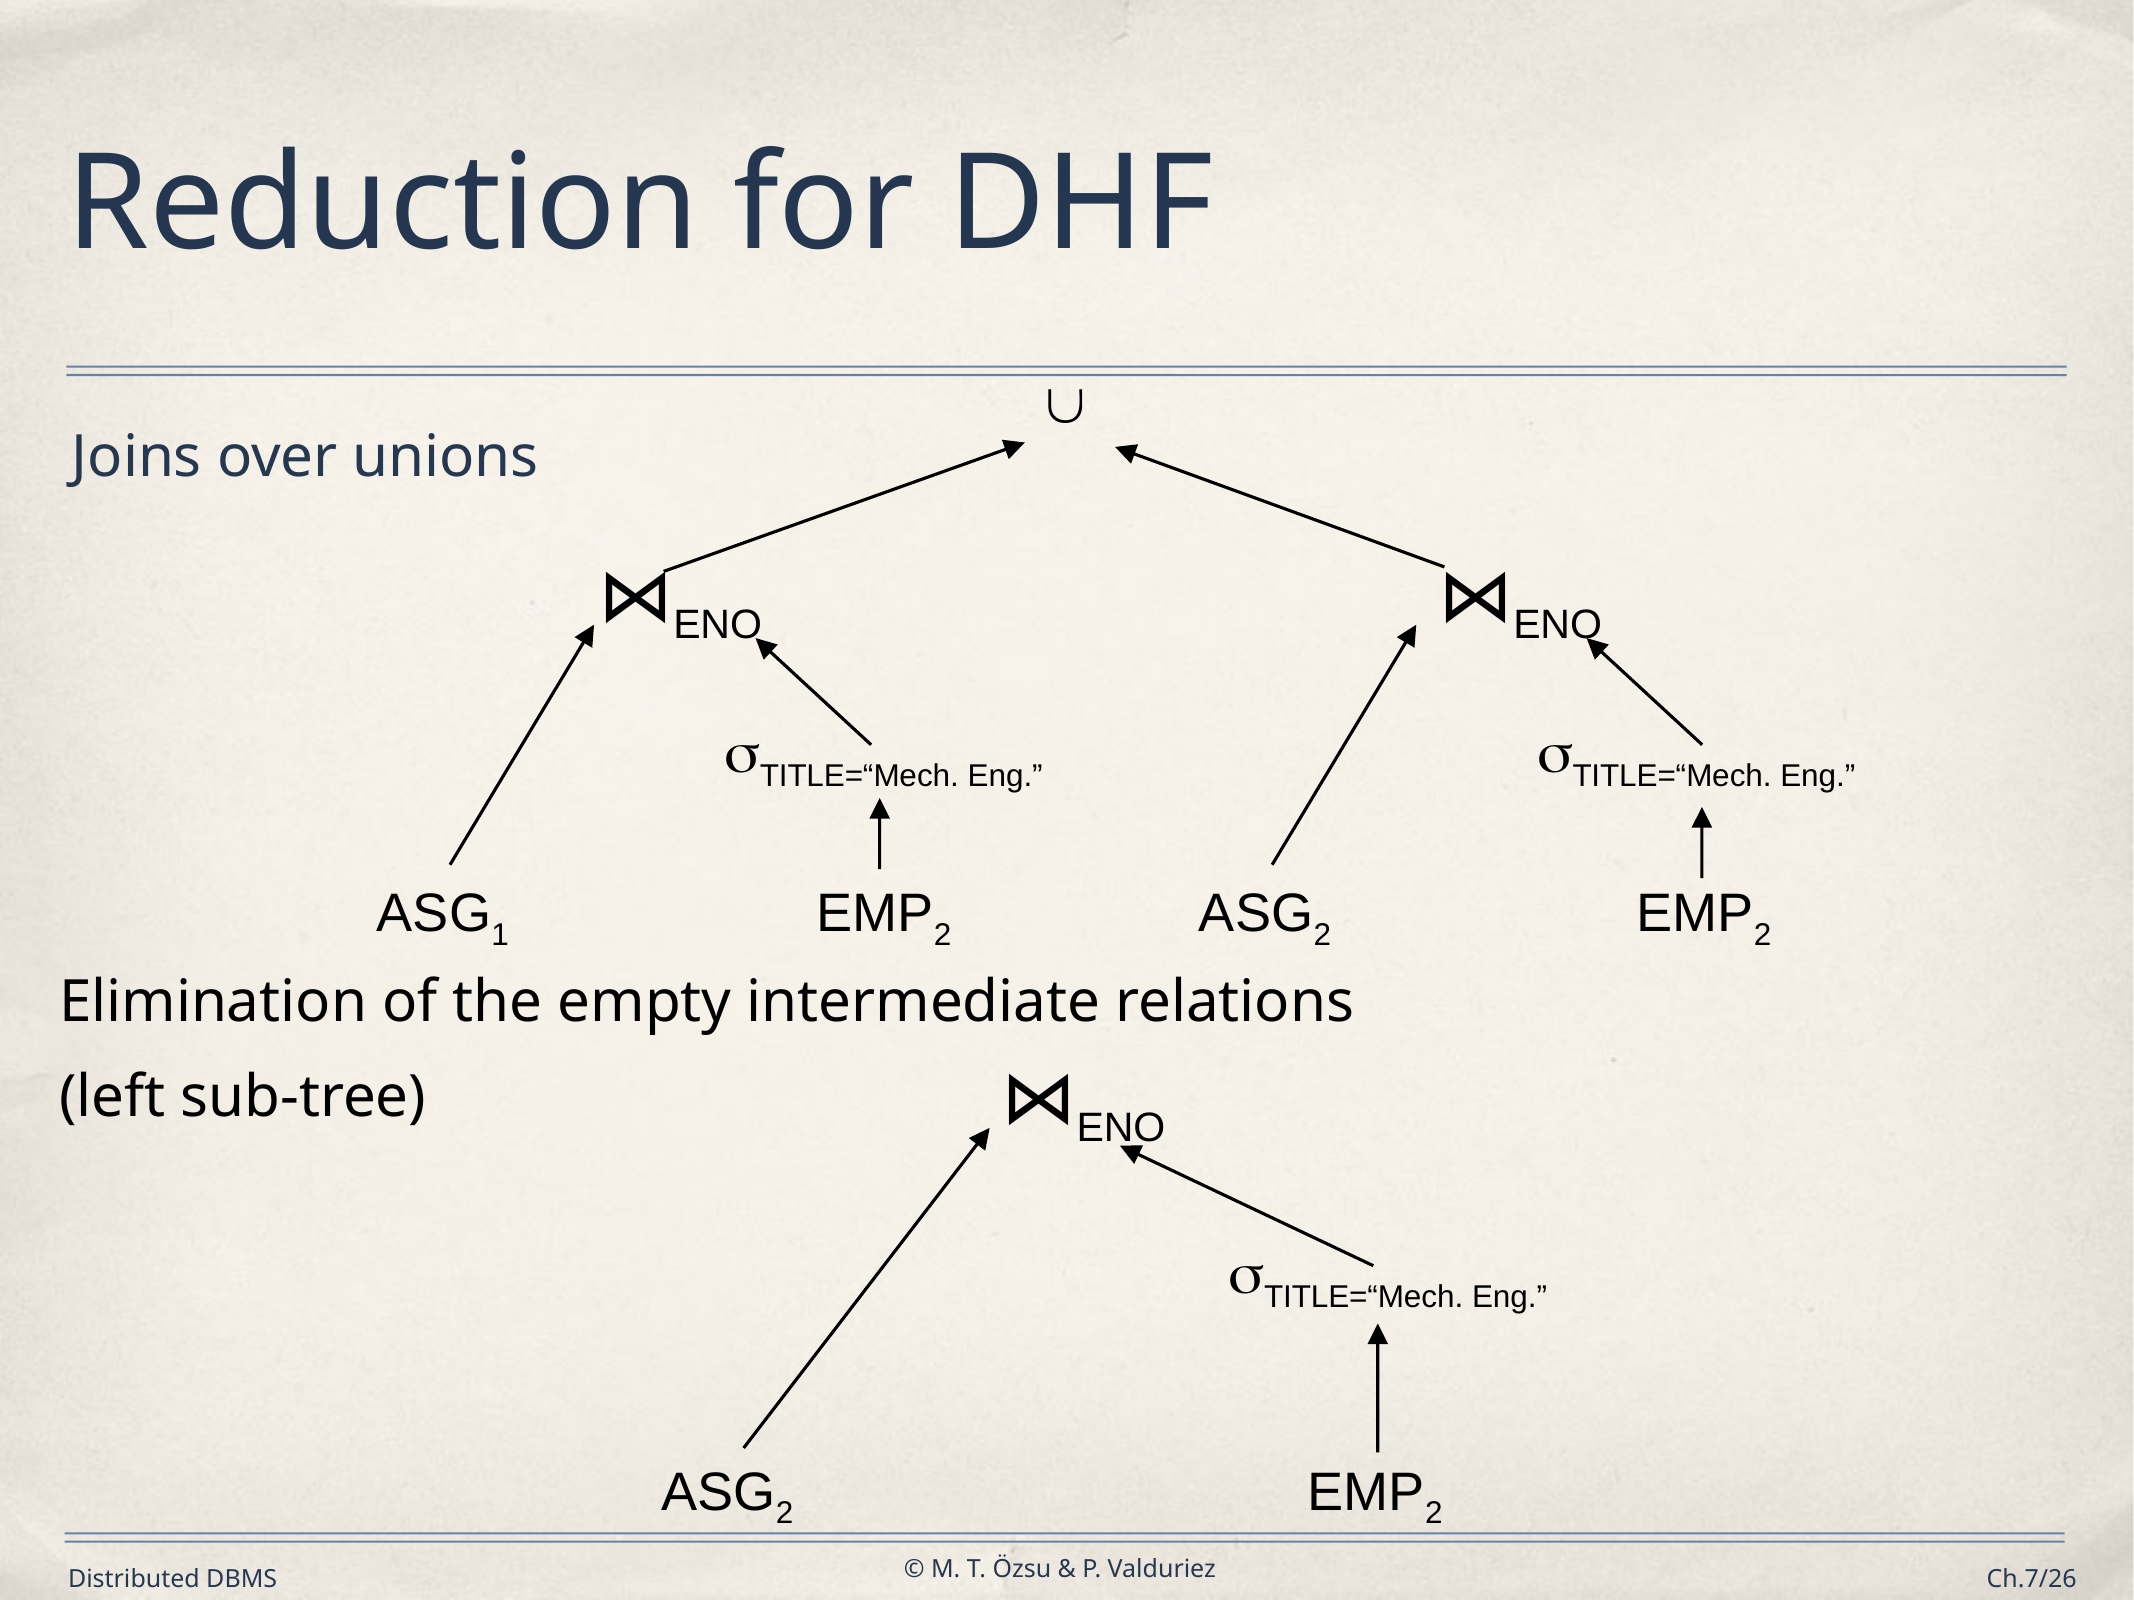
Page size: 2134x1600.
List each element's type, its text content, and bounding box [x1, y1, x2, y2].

text_box [1691, 806, 1713, 879]
picture [0, 0, 2134, 1600]
text_box EMP2 [795, 866, 973, 962]
text_box ASG2 [1177, 866, 1353, 962]
text_box [869, 798, 891, 870]
text_box ⋈ENO [965, 1037, 1202, 1160]
text_box EMP2 [1286, 1445, 1464, 1541]
text_box ⋈ENO [562, 535, 798, 658]
text_box ASG2 [639, 1445, 815, 1541]
text_box TITLE=“Mech. Eng.” [703, 703, 1064, 803]
text_box Joins over unions [50, 386, 727, 500]
list Elimination of the empty intermediate relations (left sub-tree) [50, 954, 1723, 1155]
text_box TITLE=“Mech. Eng.” [1515, 703, 1877, 803]
text_box [1396, 633, 1402, 641]
text_box ⋈ENO [1402, 535, 1638, 658]
text_box EMP2 [1614, 866, 1793, 962]
text_box ASG1 [355, 866, 531, 962]
title Reduction for DHF [58, 72, 2075, 338]
text_box [1367, 1323, 1389, 1453]
text_box  [1021, 355, 1110, 446]
text_box TITLE=“Mech. Eng.” [1207, 1225, 1569, 1324]
text_box [1115, 444, 1402, 552]
text_box [765, 439, 1025, 535]
